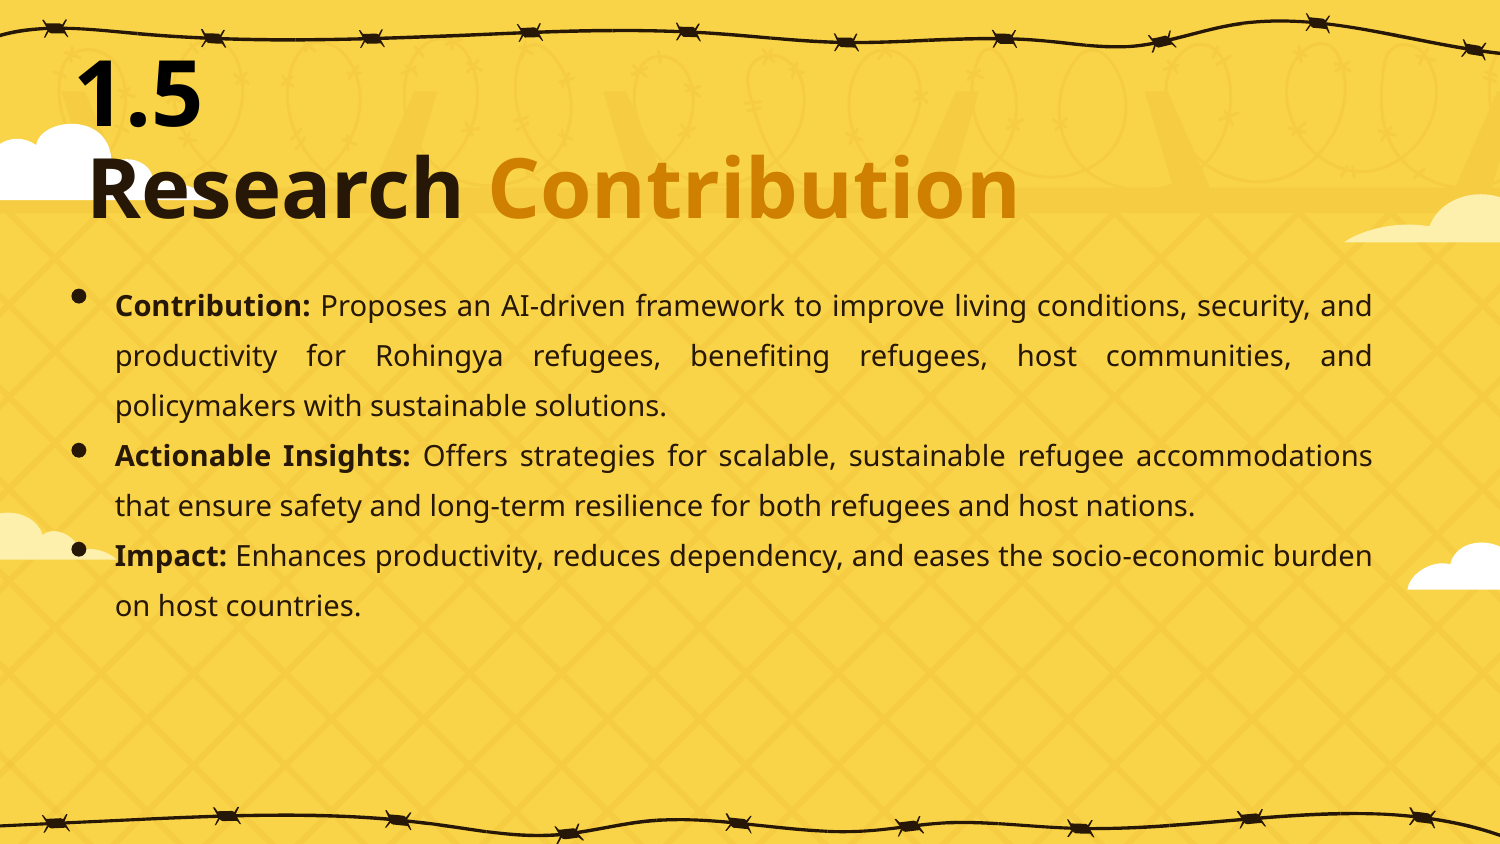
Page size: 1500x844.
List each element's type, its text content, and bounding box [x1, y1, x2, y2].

subtitle Contribution: Proposes an AI-driven framework to improve living conditions, security, and productivity for Rohingya refugees, benefiting refugees, host communities, and policymakers with sustainable solutions. Actionable Insights: Offers strategies for scalable, sustainable refugee accommodations that ensure safety and long-term resilience for both refugees and host nations. Impact: Enhances productivity, reduces dependency, and eases the socio-economic burden on host countries. [99, 194, 1389, 700]
text_box 1.5 [58, 27, 220, 153]
text_box [69, 440, 89, 460]
title Research Contribution [71, 137, 1118, 232]
text_box [69, 539, 89, 559]
text_box [69, 286, 89, 306]
